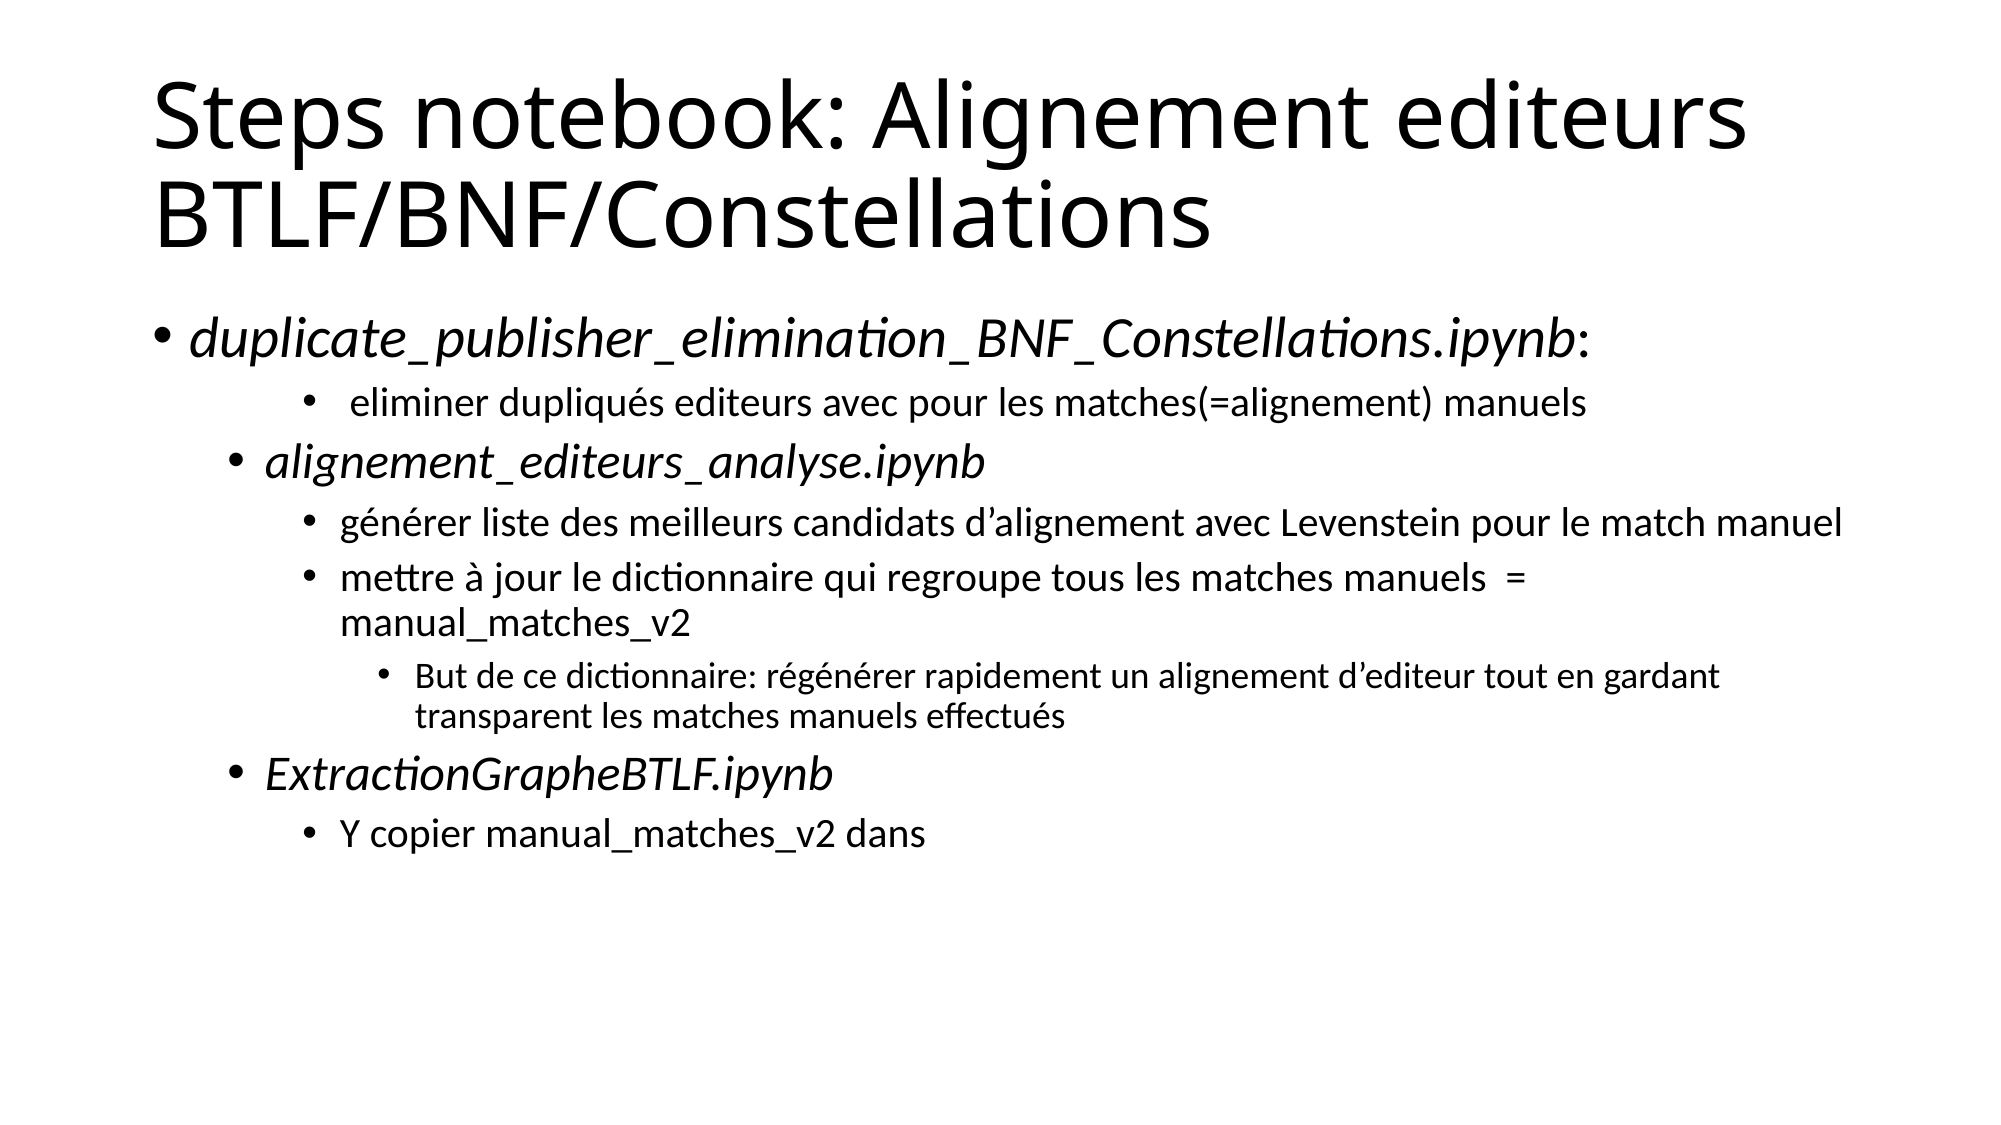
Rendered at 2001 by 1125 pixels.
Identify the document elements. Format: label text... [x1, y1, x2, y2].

list duplicate_publisher_elimination_BNF_Constellations.ipynb: eliminer dupliqués editeurs avec pour les matches(=alignement) manuels alignement_editeurs_analyse.ipynb générer liste des meilleurs candidats d’alignement avec Levenstein pour le match manuel mettre à jour le dictionnaire qui regroupe tous les matches manuels = manual_matches_v2 But de ce dictionnaire: régénérer rapidement un alignement d’editeur tout en gardant transparent les matches manuels effectués ExtractionGrapheBTLF.ipynb Y copier manual_matches_v2 dans [137, 299, 1863, 1014]
title Steps notebook: Alignement editeurs BTLF/BNF/Constellations [137, 59, 1863, 278]
